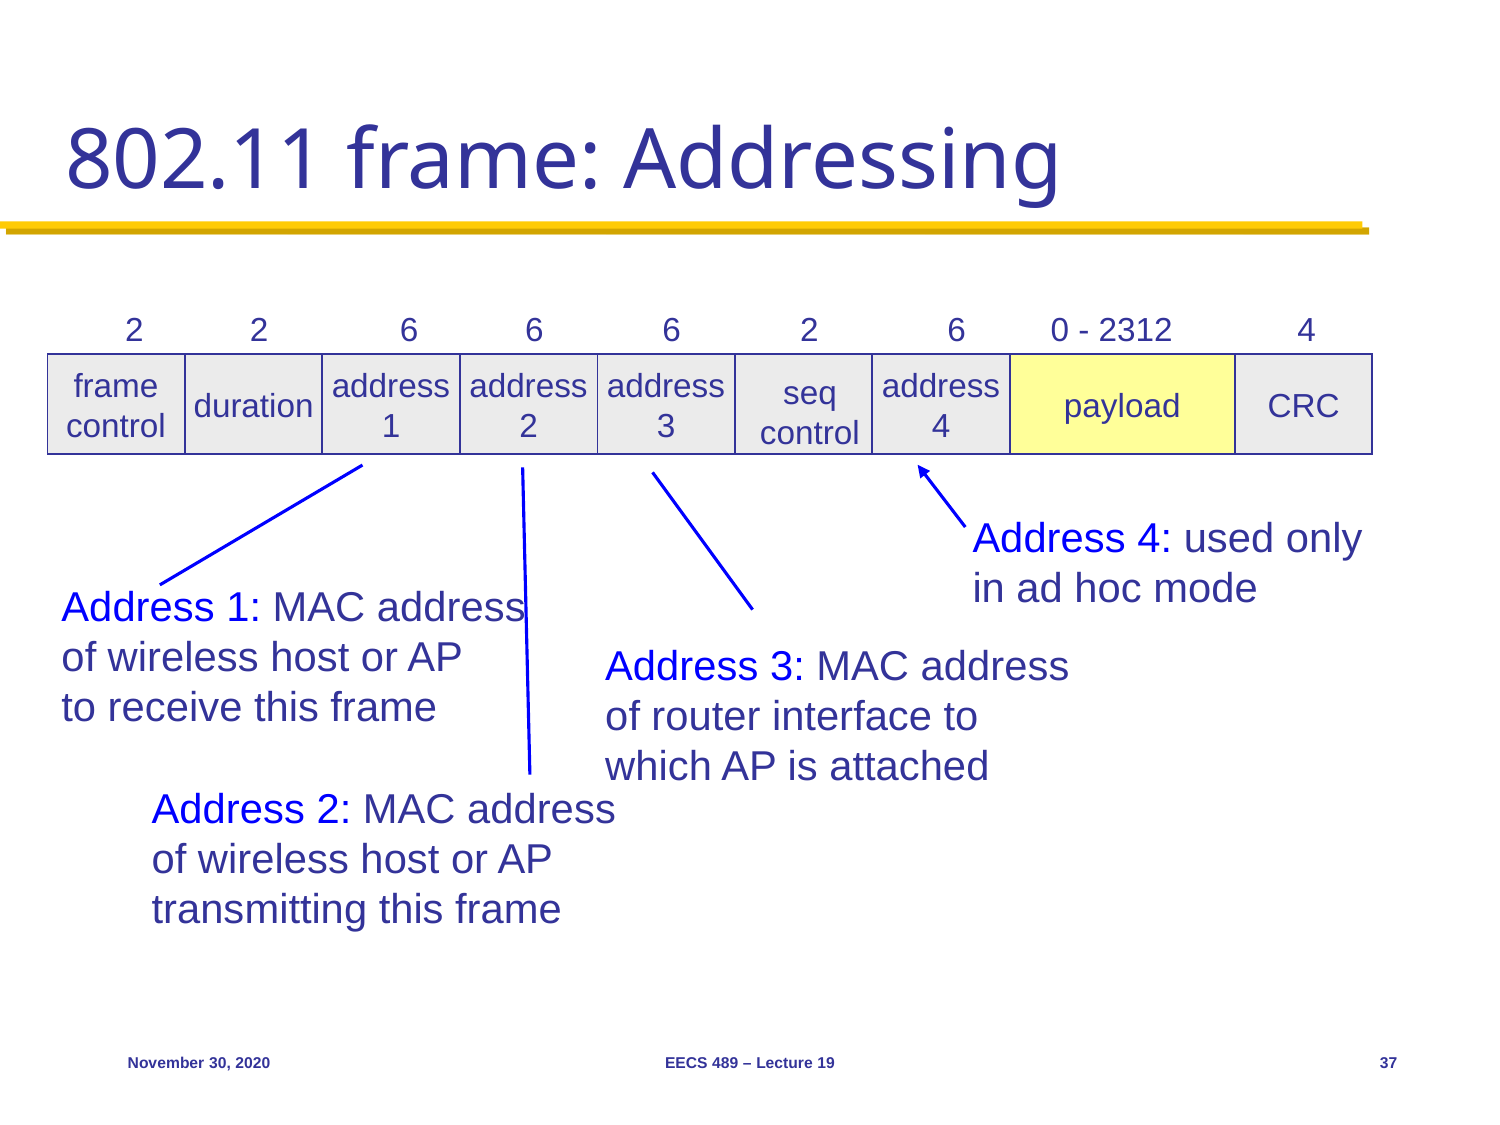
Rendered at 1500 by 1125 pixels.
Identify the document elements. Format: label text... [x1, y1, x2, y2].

text_box 6 [510, 300, 559, 356]
text_box 2 [785, 300, 834, 356]
footer EECS 489 – Lecture 19 [512, 1024, 988, 1101]
text_box payload [1009, 353, 1234, 454]
text_box address 3 [597, 353, 734, 454]
text_box 6 [932, 300, 981, 356]
text_box address 2 [459, 353, 597, 454]
text_box CRC [1234, 353, 1373, 454]
text_box 6 [647, 300, 696, 356]
text_box 2 [110, 300, 159, 356]
text_box 4 [1282, 300, 1331, 356]
text_box duration [184, 353, 322, 454]
text_box [917, 464, 966, 528]
text_box seq control [745, 363, 875, 459]
title 802.11 frame: Addressing [49, 24, 1451, 213]
text_box Address 2: MAC address of wireless host or AP transmitting this frame [136, 774, 632, 939]
slide_number 37 [1312, 1024, 1413, 1101]
text_box address 1 [322, 353, 459, 454]
text_box 2 [235, 300, 284, 356]
text_box Address 3: MAC address of router interface to which AP is attached [590, 631, 1091, 797]
text_box 6 [385, 300, 434, 356]
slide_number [112, 1024, 426, 1101]
text_box Address 1: MAC address of wireless host or AP to receive this frame [46, 571, 541, 737]
text_box address 4 [873, 353, 1009, 454]
text_box Address 4: used only in ad hoc mode [957, 503, 1386, 619]
text_box 0 - 2312 [1035, 300, 1188, 356]
text_box [734, 353, 873, 454]
text_box frame control [47, 353, 184, 454]
